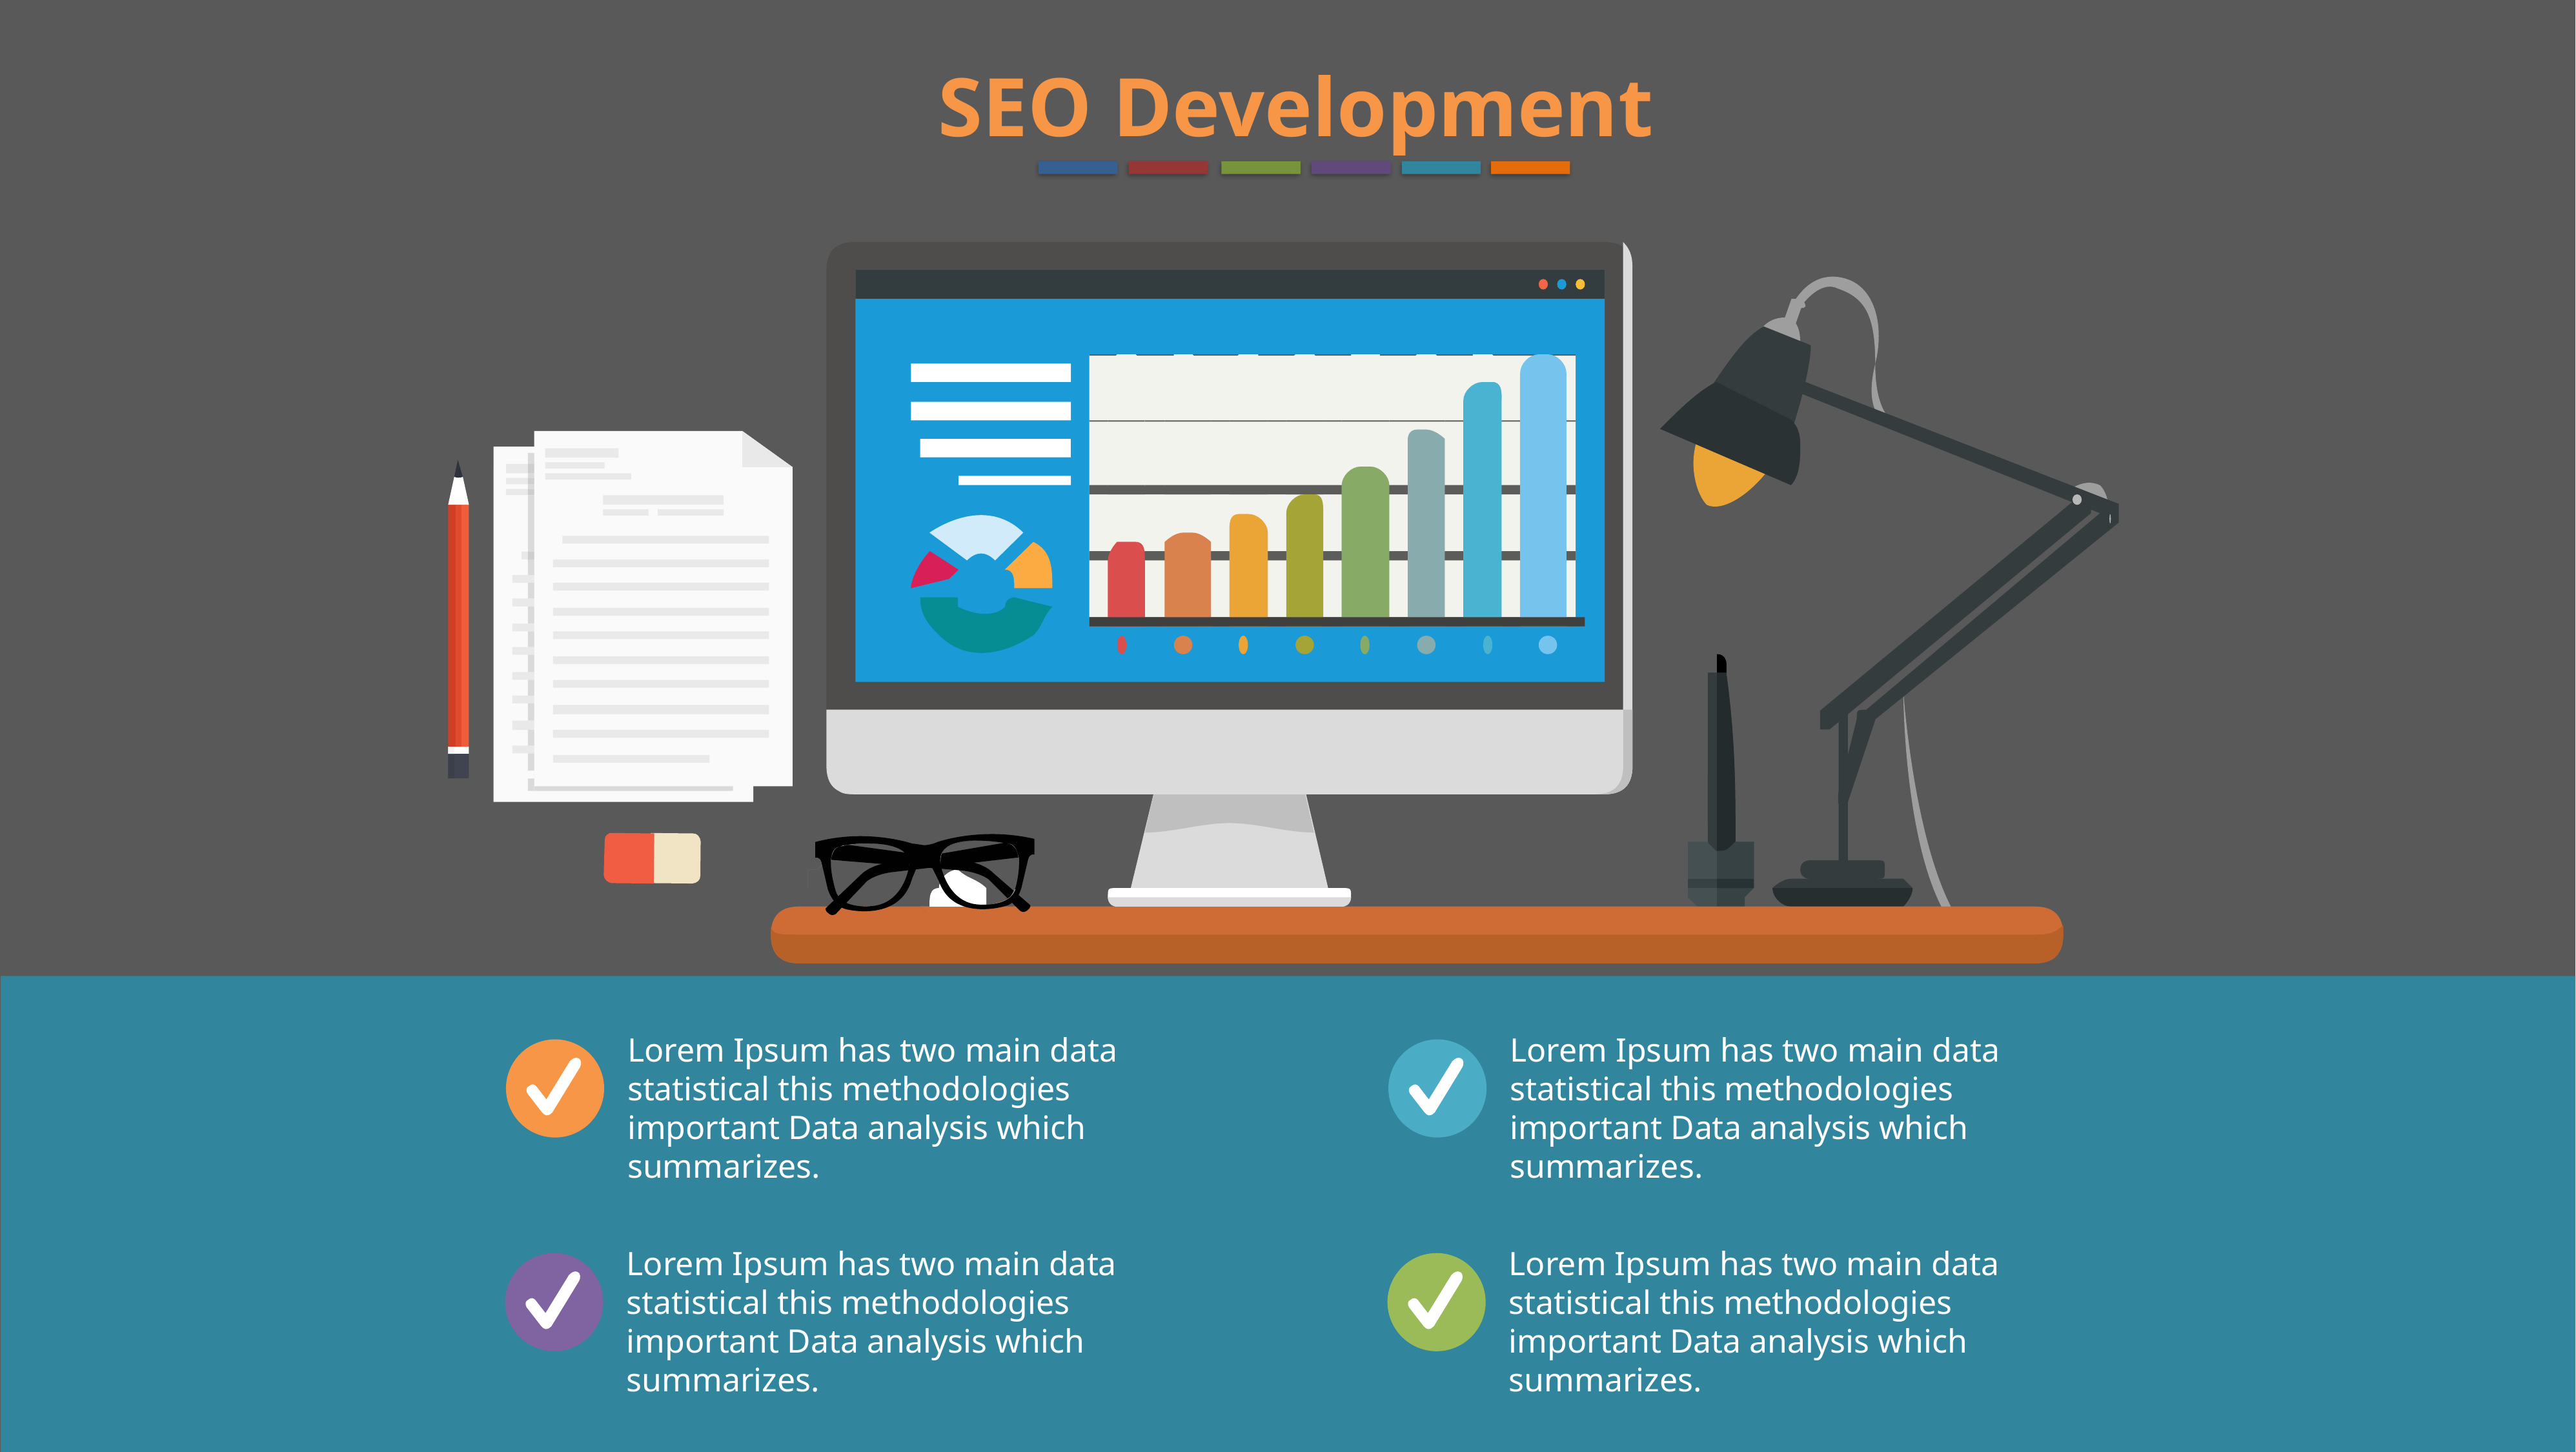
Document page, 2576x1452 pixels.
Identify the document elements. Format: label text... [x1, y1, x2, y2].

text_box [0, 0, 2576, 1452]
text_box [448, 241, 2119, 963]
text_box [505, 1018, 1172, 1198]
text_box SEO Development [889, 51, 1703, 158]
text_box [505, 1231, 1171, 1412]
text_box [1, 976, 2576, 1452]
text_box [1038, 161, 1570, 174]
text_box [1388, 1018, 2054, 1198]
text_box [1387, 1231, 2054, 1412]
